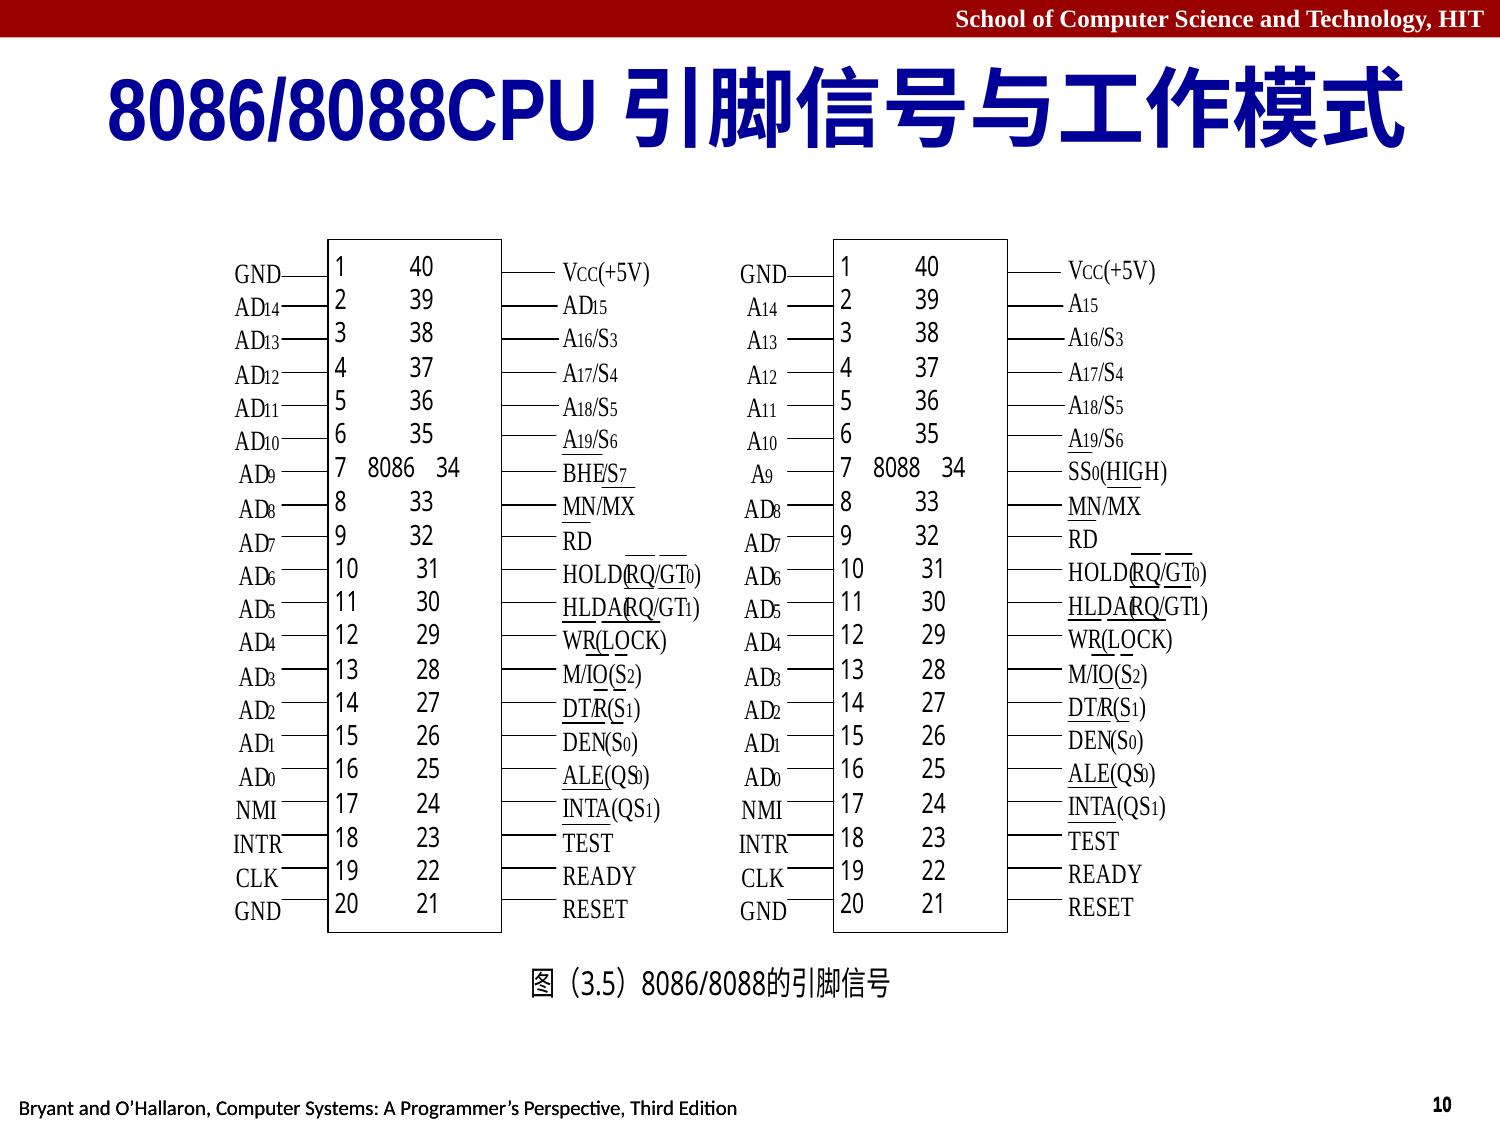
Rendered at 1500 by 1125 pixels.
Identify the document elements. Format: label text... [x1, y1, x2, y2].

text_box 8086/8088CPU引脚信号与工作模式 [12, 45, 1475, 234]
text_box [105, 234, 1444, 1082]
